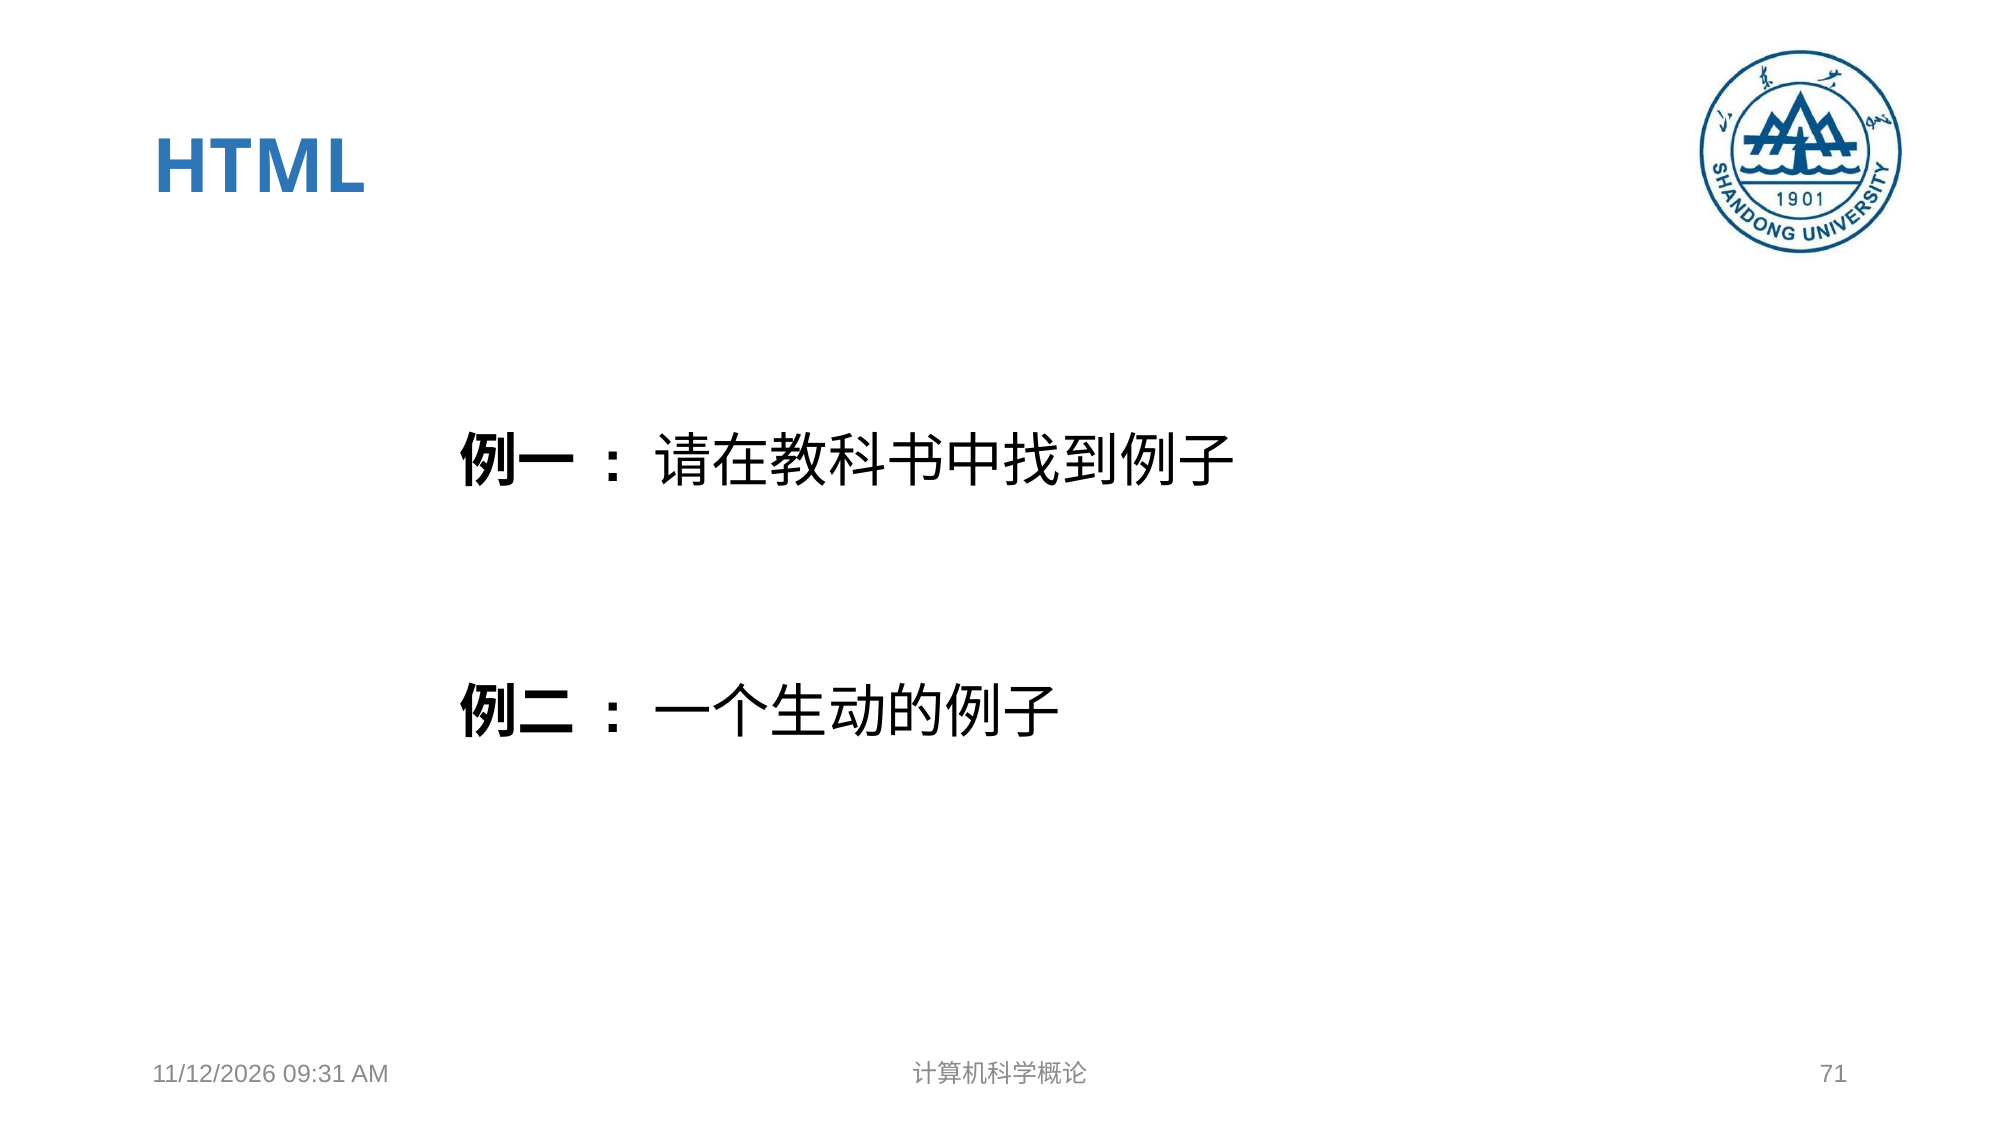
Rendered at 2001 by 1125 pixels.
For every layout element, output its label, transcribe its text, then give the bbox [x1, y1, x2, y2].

slide_number 71 [1412, 1042, 1863, 1103]
picture [1689, 30, 1922, 263]
list 例一 : 请在教科书中找到例子 例二 : 一个生动的例子 [444, 380, 1720, 1002]
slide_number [137, 1042, 588, 1103]
title HTML [137, 59, 1863, 278]
footer 计算机科学概论 [662, 1042, 1338, 1103]
